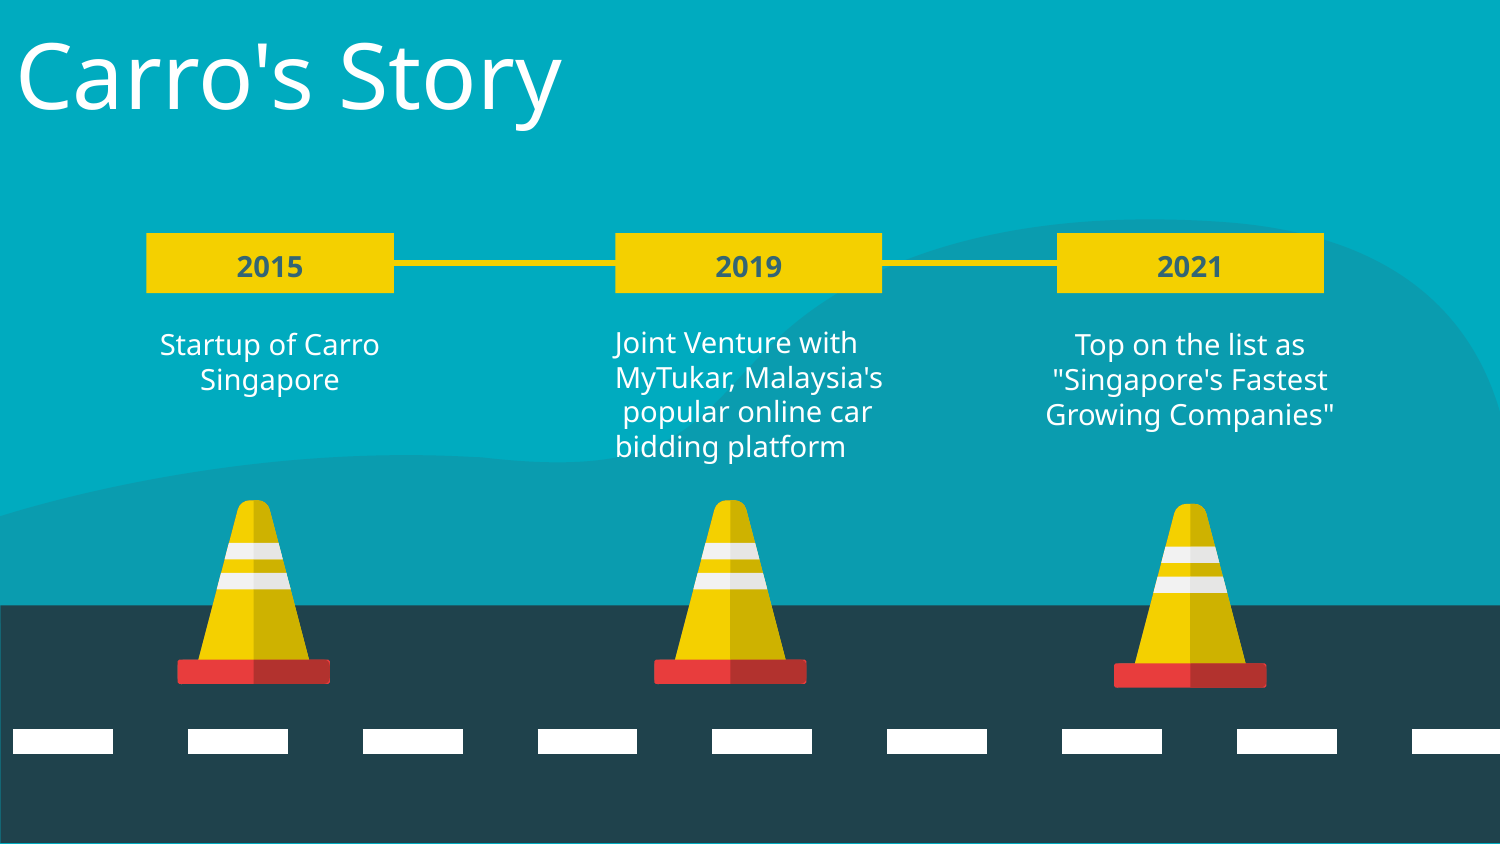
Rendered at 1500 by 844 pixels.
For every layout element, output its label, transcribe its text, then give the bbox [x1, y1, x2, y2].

title Carro's Story [0, 2, 1266, 97]
text_box 2021 [1057, 233, 1324, 294]
text_box 2019 [615, 271, 883, 294]
text_box Startup of Carro Singapore [97, 311, 443, 402]
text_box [654, 500, 807, 685]
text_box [177, 500, 331, 685]
text_box 2015 [146, 233, 394, 294]
text_box Top on the list as "Singapore's Fastest Growing Companies" [1017, 311, 1363, 402]
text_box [1113, 503, 1267, 689]
text_box 2019 [615, 233, 883, 262]
text_box Joint Venture with MyTukar, Malaysia's popular online car bidding platform [599, 308, 945, 481]
